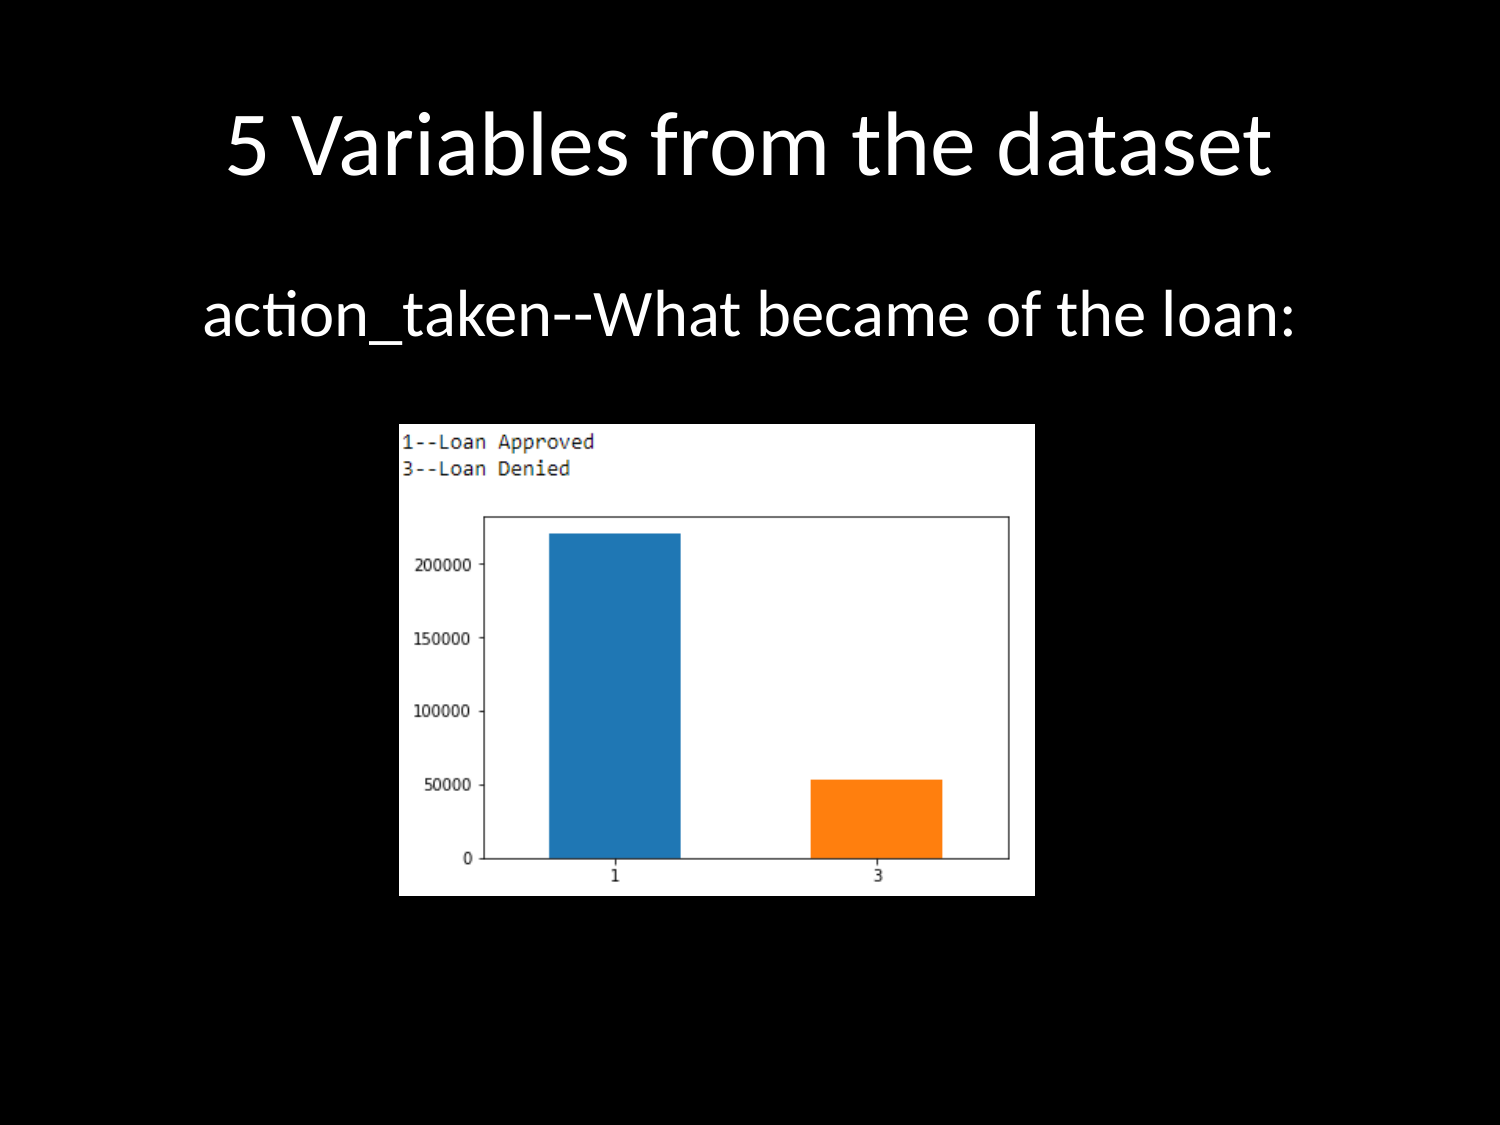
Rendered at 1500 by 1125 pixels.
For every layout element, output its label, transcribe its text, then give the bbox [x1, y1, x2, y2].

title 5 Variables from the dataset [75, 45, 1425, 233]
picture [399, 424, 1035, 896]
list action_taken--What became of the loan: [75, 262, 1425, 1005]
